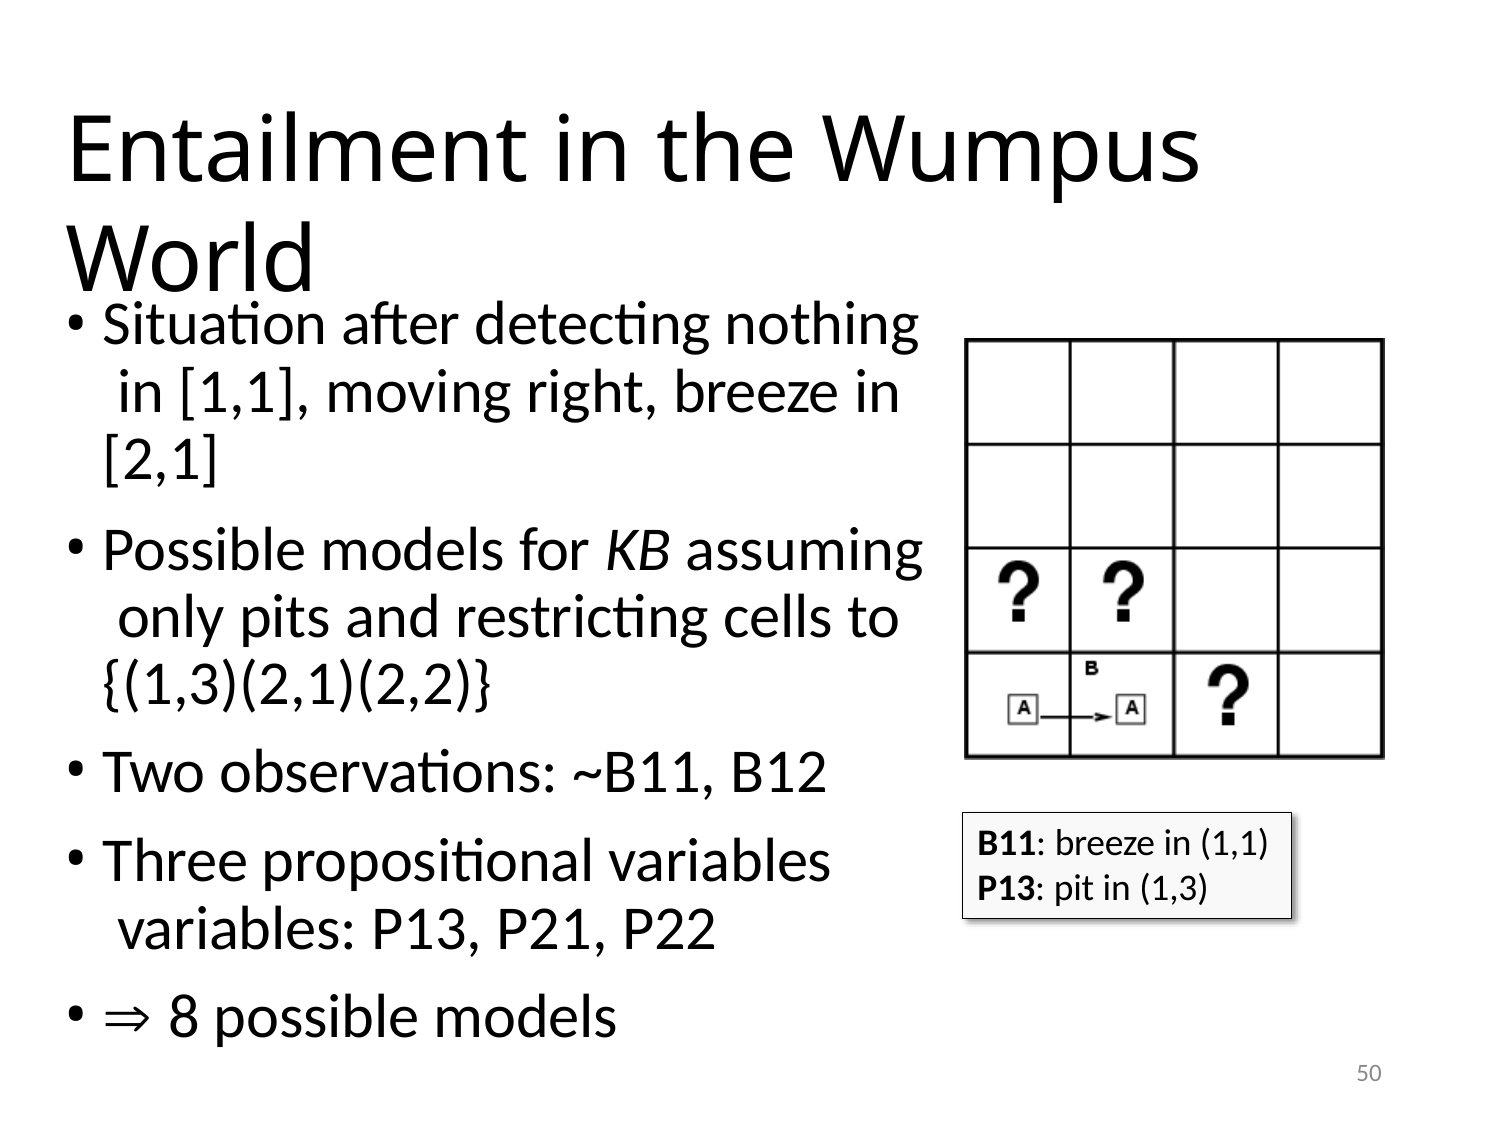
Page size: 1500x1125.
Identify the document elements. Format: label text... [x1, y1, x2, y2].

slide_number 50 [1350, 1060, 1389, 1125]
picture [963, 338, 1385, 760]
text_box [950, 804, 1309, 945]
title Entailment in the Wumpus World [62, 87, 1294, 310]
text_box Situation after detecting nothing in [1,1], moving right, breeze in [2,1] Possible models for KB assuming only pits and restricting cells to {(1,3)(2,1)(2,2)} Two observations: ~B11, B12 Three propositional variables variables: P13, P21, P22  8 possible models [62, 281, 931, 1050]
